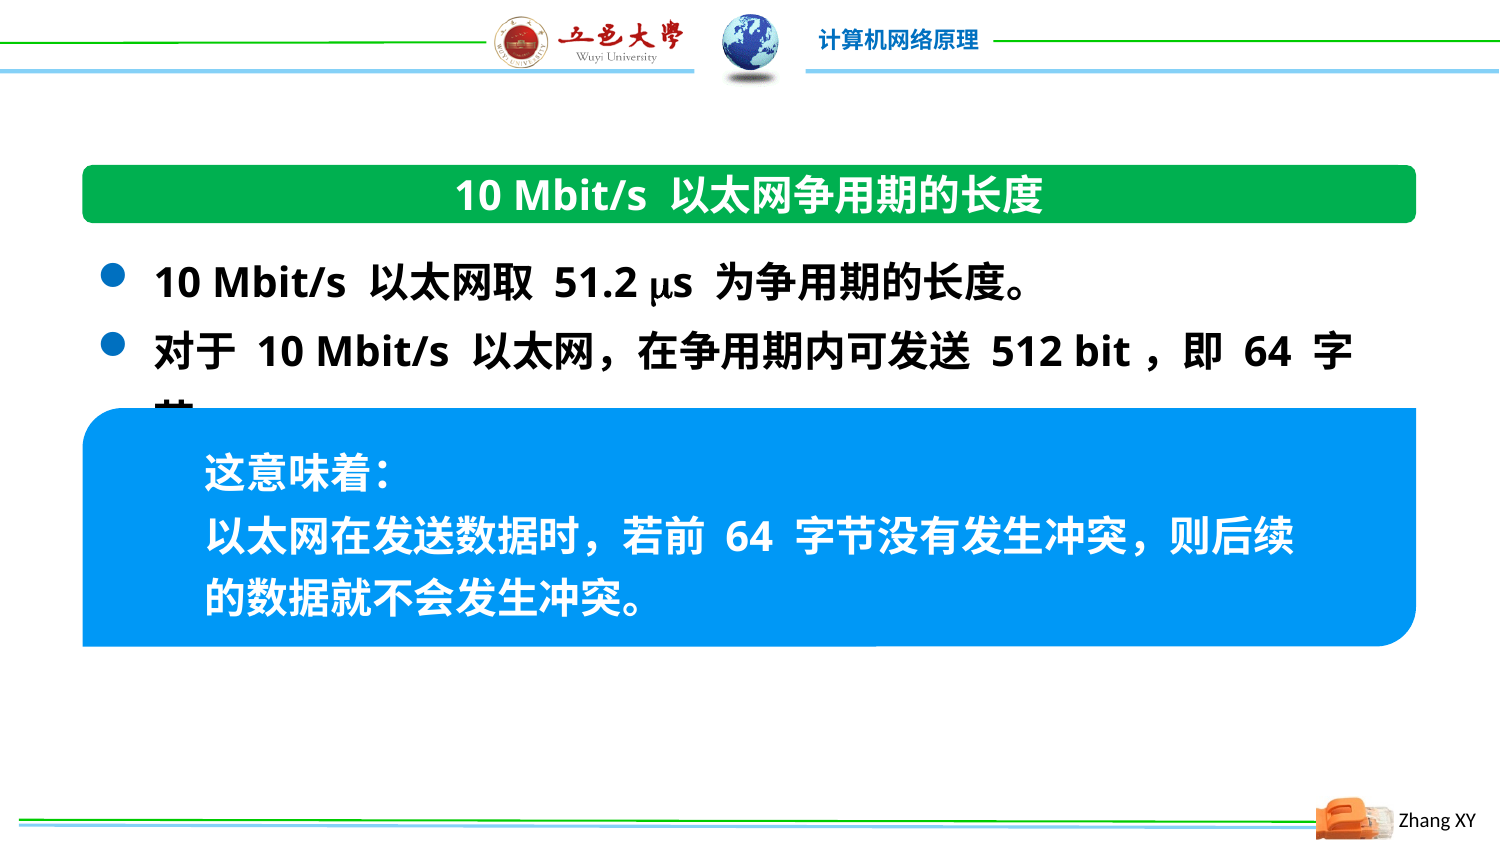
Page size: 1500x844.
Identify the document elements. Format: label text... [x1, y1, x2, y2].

picture [720, 12, 780, 88]
text_box 10 Mbit/s 以太网争用期的长度 [439, 161, 1059, 226]
picture [1316, 796, 1394, 840]
text_box [80, 405, 1419, 649]
text_box 这意味着： 以太网在发送数据时，若前 64 字节没有发生冲突，则后续的数据就不会发生冲突。 [190, 427, 1317, 630]
text_box 10 Mbit/s 以太网取 51.2 s 为争用期的长度。 对于 10 Mbit/s 以太网，在争用期内可发送 512 bit，即 64 字节。 [82, 229, 1445, 451]
text_box [1059, 164, 1417, 224]
text_box [82, 164, 439, 224]
picture [494, 15, 697, 69]
